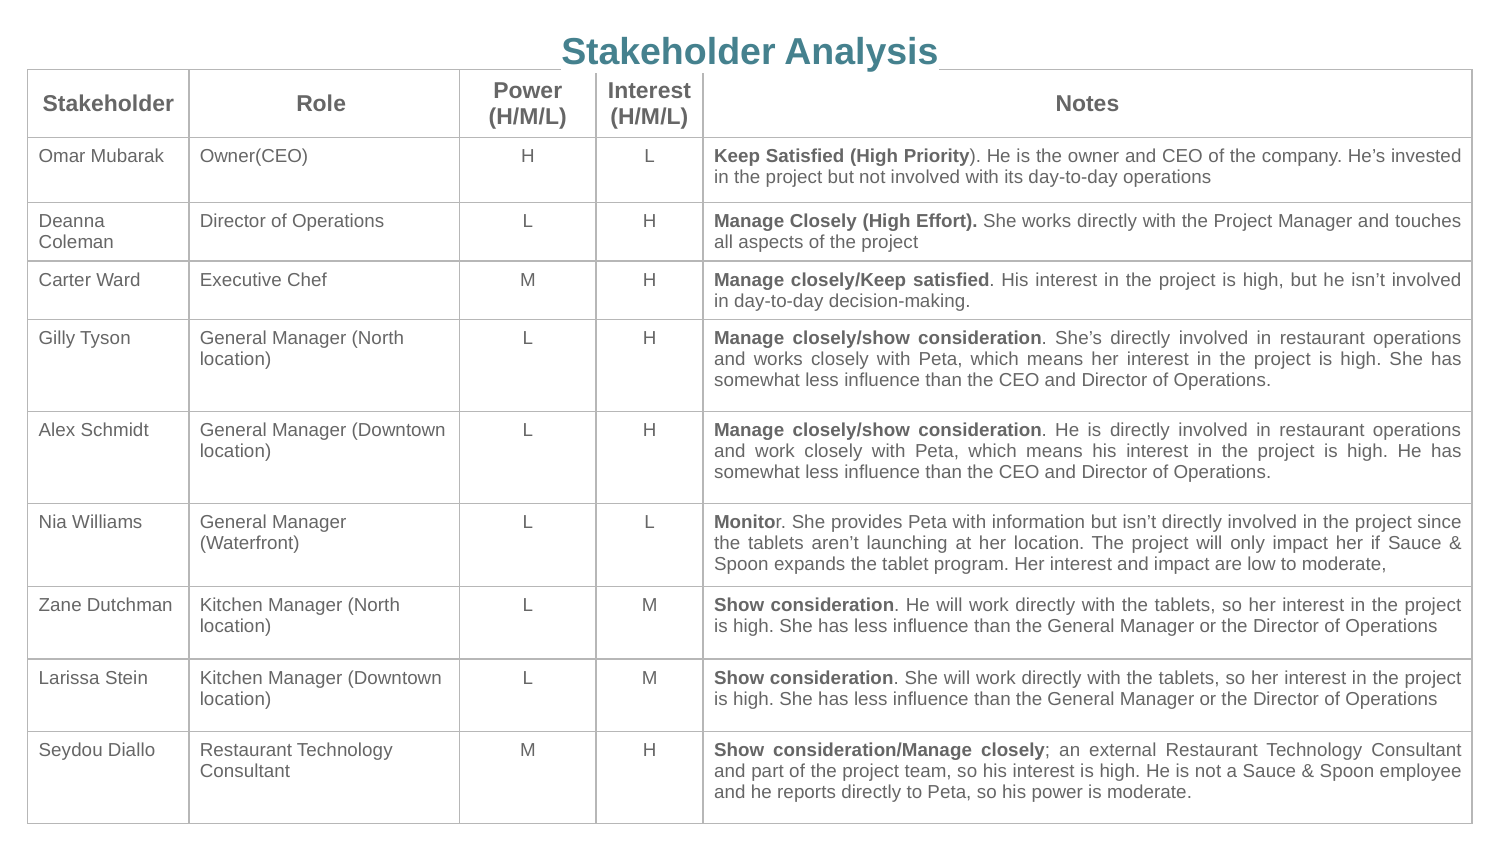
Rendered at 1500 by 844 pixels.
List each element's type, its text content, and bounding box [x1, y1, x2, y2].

table_cell Alex Schmidt [28, 412, 188, 503]
table_cell General Manager (North location) [190, 320, 459, 411]
table_cell Manage closely/show consideration. He is directly involved in restaurant operations and work closely with Peta, which means his interest in the project is high. He has somewhat less influence than the CEO and Director of Operations. [704, 412, 1471, 503]
table_header Interest (H/M/L) [597, 81, 702, 137]
table_cell Manage Closely (High Effort). She works directly with the Project Manager and touches all aspects of the project [704, 203, 1471, 260]
table_cell Show consideration/Manage closely; an external Restaurant Technology Consultant and part of the project team, so his interest is high. He is not a Sauce & Spoon employee and he reports directly to Peta, so his power is moderate. [704, 732, 1471, 823]
table_cell M [597, 587, 702, 658]
table_cell H [597, 732, 702, 823]
table_cell L [597, 138, 702, 202]
table_cell Seydou Diallo [28, 732, 188, 823]
table_cell Zane Dutchman [28, 587, 188, 658]
table_cell H [460, 138, 595, 202]
table_cell M [597, 660, 702, 731]
text_box Stakeholder Analysis [124, 5, 1376, 81]
table_cell L [460, 320, 595, 411]
table_cell Omar Mubarak [28, 138, 188, 202]
table_cell H [597, 412, 702, 503]
table_cell L [460, 412, 595, 503]
table_header Notes [704, 70, 1471, 137]
table_cell Executive Chef [190, 262, 459, 319]
table_cell Director of Operations [190, 203, 459, 260]
table_cell M [460, 732, 595, 823]
table_header Role [190, 81, 459, 137]
table_cell H [597, 203, 702, 260]
table_cell Restaurant Technology Consultant [190, 732, 459, 823]
table_cell M [460, 262, 595, 319]
table_cell Kitchen Manager (Downtown location) [190, 660, 459, 731]
table_cell L [460, 587, 595, 658]
table_cell L [597, 504, 702, 586]
table_cell Gilly Tyson [28, 320, 188, 411]
table_cell L [460, 660, 595, 731]
table_cell Manage closely/show consideration. She’s directly involved in restaurant operations and works closely with Peta, which means her interest in the project is high. She has somewhat less influence than the CEO and Director of Operations. [704, 320, 1471, 411]
table_cell General Manager (Downtown location) [190, 412, 459, 503]
table_cell Show consideration. She will work directly with the tablets, so her interest in the project is high. She has less influence than the General Manager or the Director of Operations [704, 660, 1471, 731]
table_header Power (H/M/L) [460, 81, 595, 137]
table_cell Deanna Coleman [28, 203, 188, 260]
table_cell L [460, 203, 595, 260]
table_cell Manage closely/Keep satisfied. His interest in the project is high, but he isn’t involved in day-to-day decision-making. [704, 262, 1471, 319]
table_cell H [597, 262, 702, 319]
table_cell H [597, 320, 702, 411]
table_cell L [460, 504, 595, 586]
table_header Stakeholder [28, 70, 188, 137]
table_cell Nia Williams [28, 504, 188, 586]
table_cell Monitor. She provides Peta with information but isn’t directly involved in the project since the tablets aren’t launching at her location. The project will only impact her if Sauce & Spoon expands the tablet program. Her interest and impact are low to moderate, [704, 504, 1471, 586]
table_cell Show consideration. He will work directly with the tablets, so her interest in the project is high. She has less influence than the General Manager or the Director of Operations [704, 587, 1471, 658]
table_cell Owner(CEO) [190, 138, 459, 202]
table_cell Larissa Stein [28, 660, 188, 731]
table_cell General Manager (Waterfront) [190, 504, 459, 586]
table_cell Kitchen Manager (North location) [190, 587, 459, 658]
table_cell Carter Ward [28, 262, 188, 319]
table_cell Keep Satisfied (High Priority). He is the owner and CEO of the company. He’s invested in the project but not involved with its day-to-day operations [704, 138, 1471, 202]
